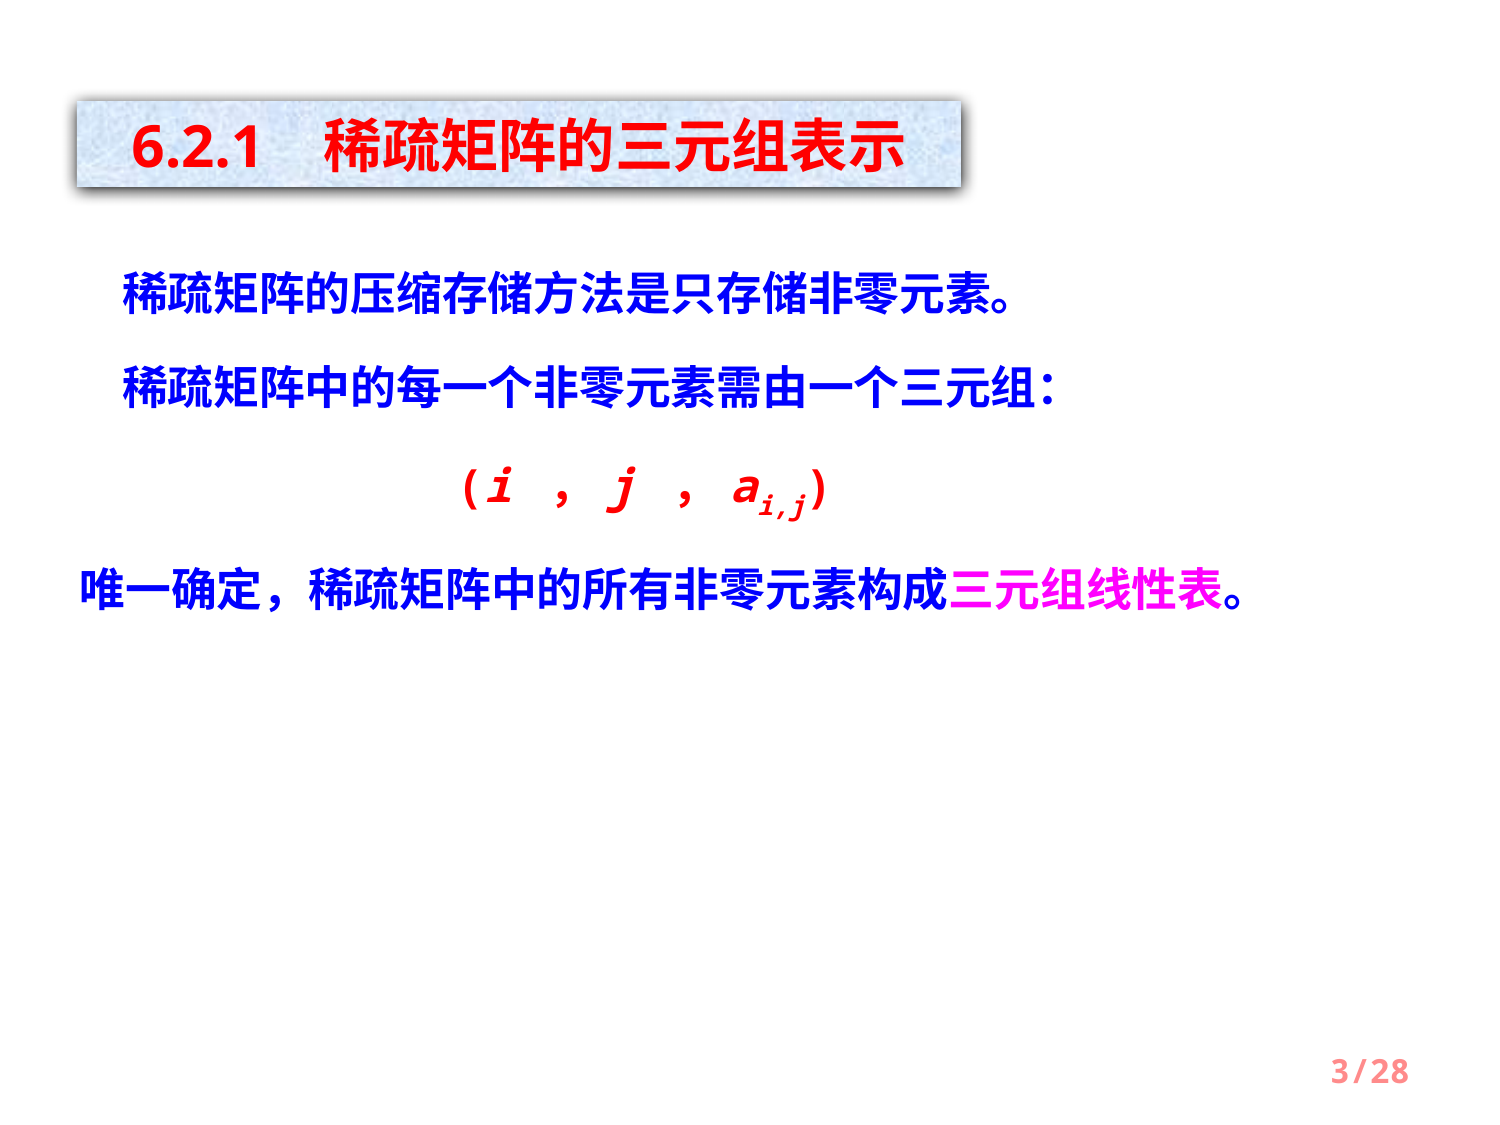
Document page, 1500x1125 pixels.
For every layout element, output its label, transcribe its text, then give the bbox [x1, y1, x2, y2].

text_box 稀疏矩阵的压缩存储方法是只存储非零元素。 稀疏矩阵中的每一个非零元素需由一个三元组： (i ，j ，ai,j) 唯一确定，稀疏矩阵中的所有非零元素构成三元组线性表。 [64, 240, 1403, 623]
text_box 6.2.1 稀疏矩阵的三元组表示 [76, 101, 961, 187]
slide_number 3/28 [1074, 1042, 1425, 1103]
